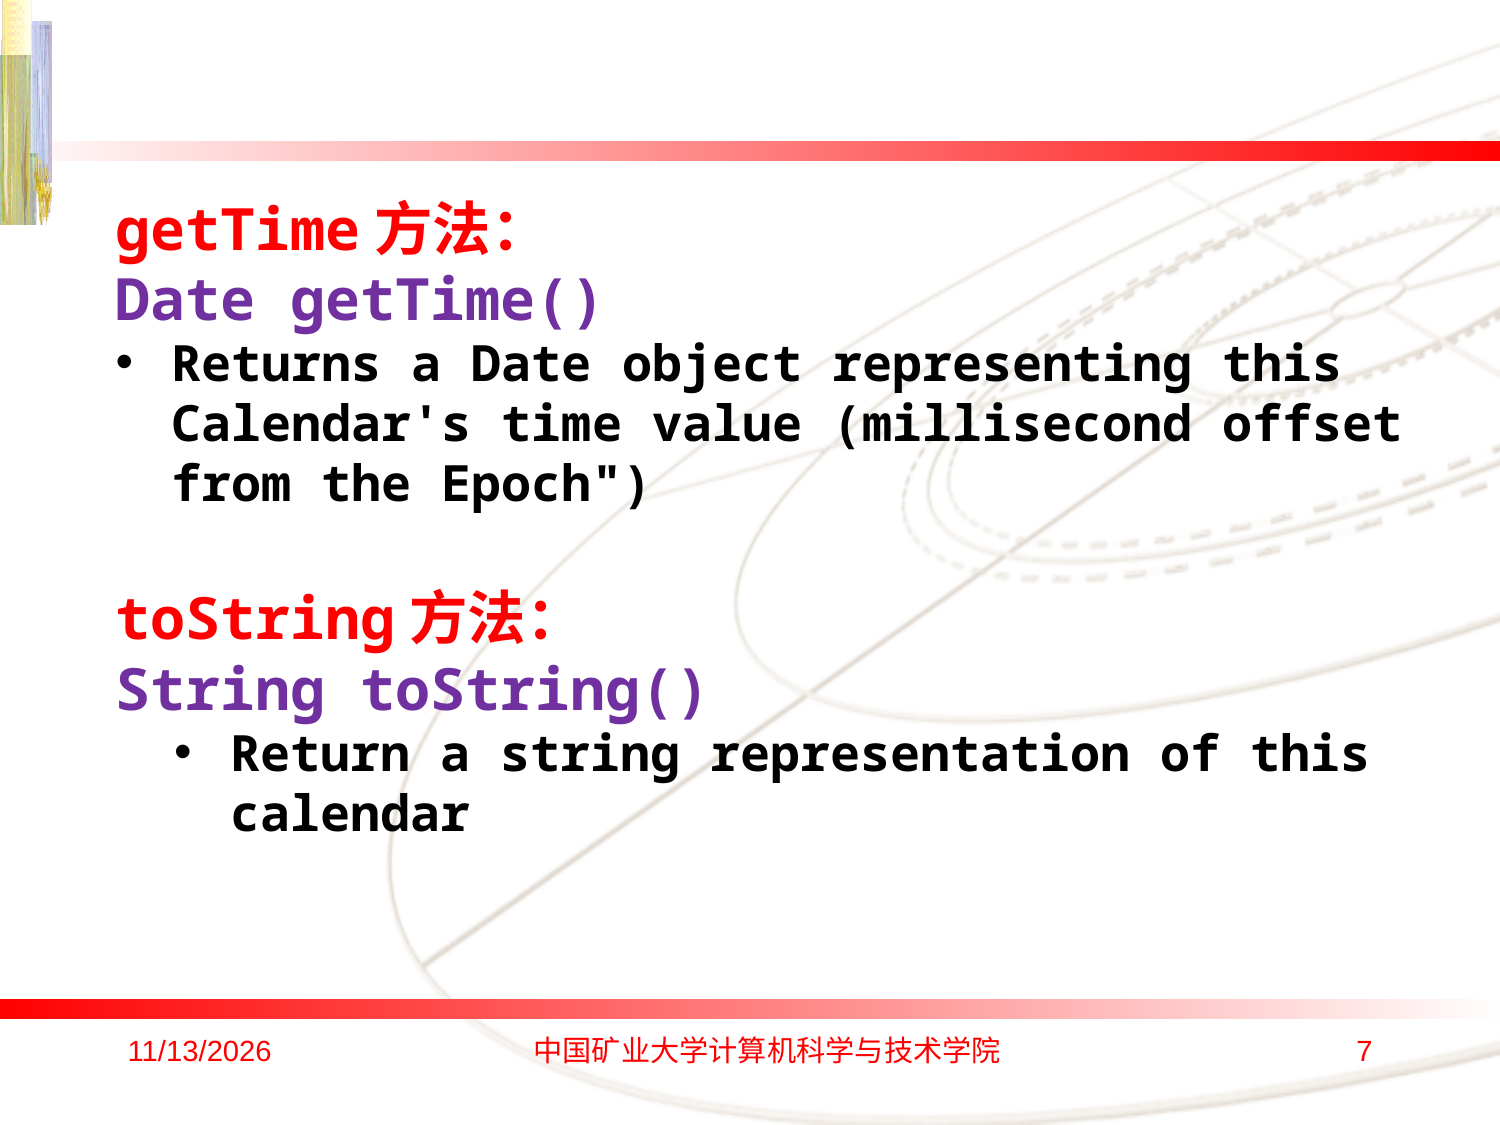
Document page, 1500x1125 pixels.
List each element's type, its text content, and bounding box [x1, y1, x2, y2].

picture [0, 0, 1500, 999]
footer 中国矿业大学计算机科学与技术学院 [512, 1025, 1023, 1100]
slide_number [112, 1025, 425, 1100]
text_box getTime方法： Date getTime() Returns a Date object representing this Calendar's time value (millisecond offset from the Epoch") [100, 184, 1434, 520]
text_box toString方法： String toString() Return a string representation of this calendar [100, 574, 1434, 849]
picture [0, 1018, 1500, 1125]
slide_number 7 [1074, 1025, 1388, 1100]
